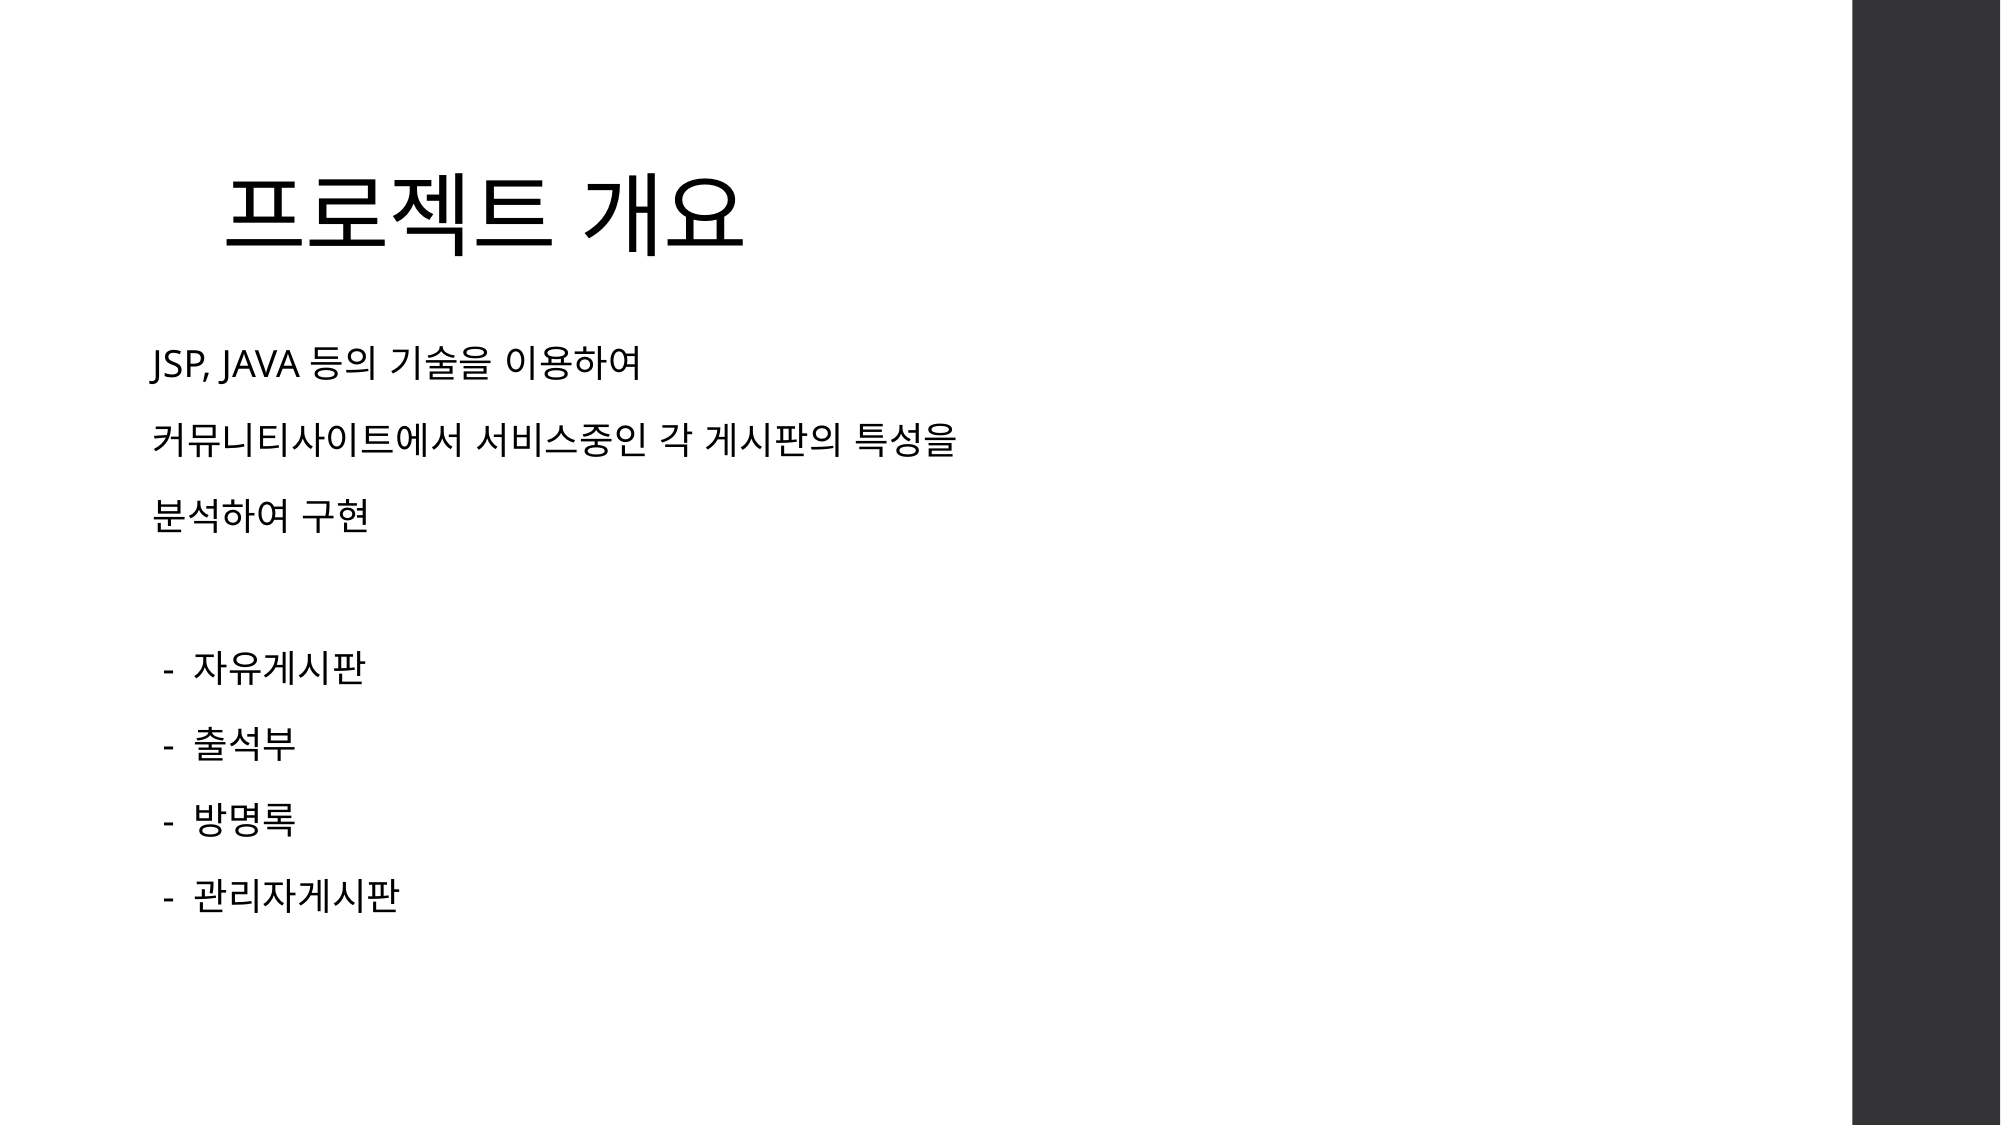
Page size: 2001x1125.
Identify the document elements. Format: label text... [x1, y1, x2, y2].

title 프로젝트 개요 [206, 60, 1797, 278]
list JSP, JAVA등의 기술을 이용하여 커뮤니티사이트에서 서비스중인 각 게시판의 특성을 분석하여 구현 - 자유게시판 - 출석부 - 방명록 - 관리자게시판 [137, 336, 1863, 1051]
